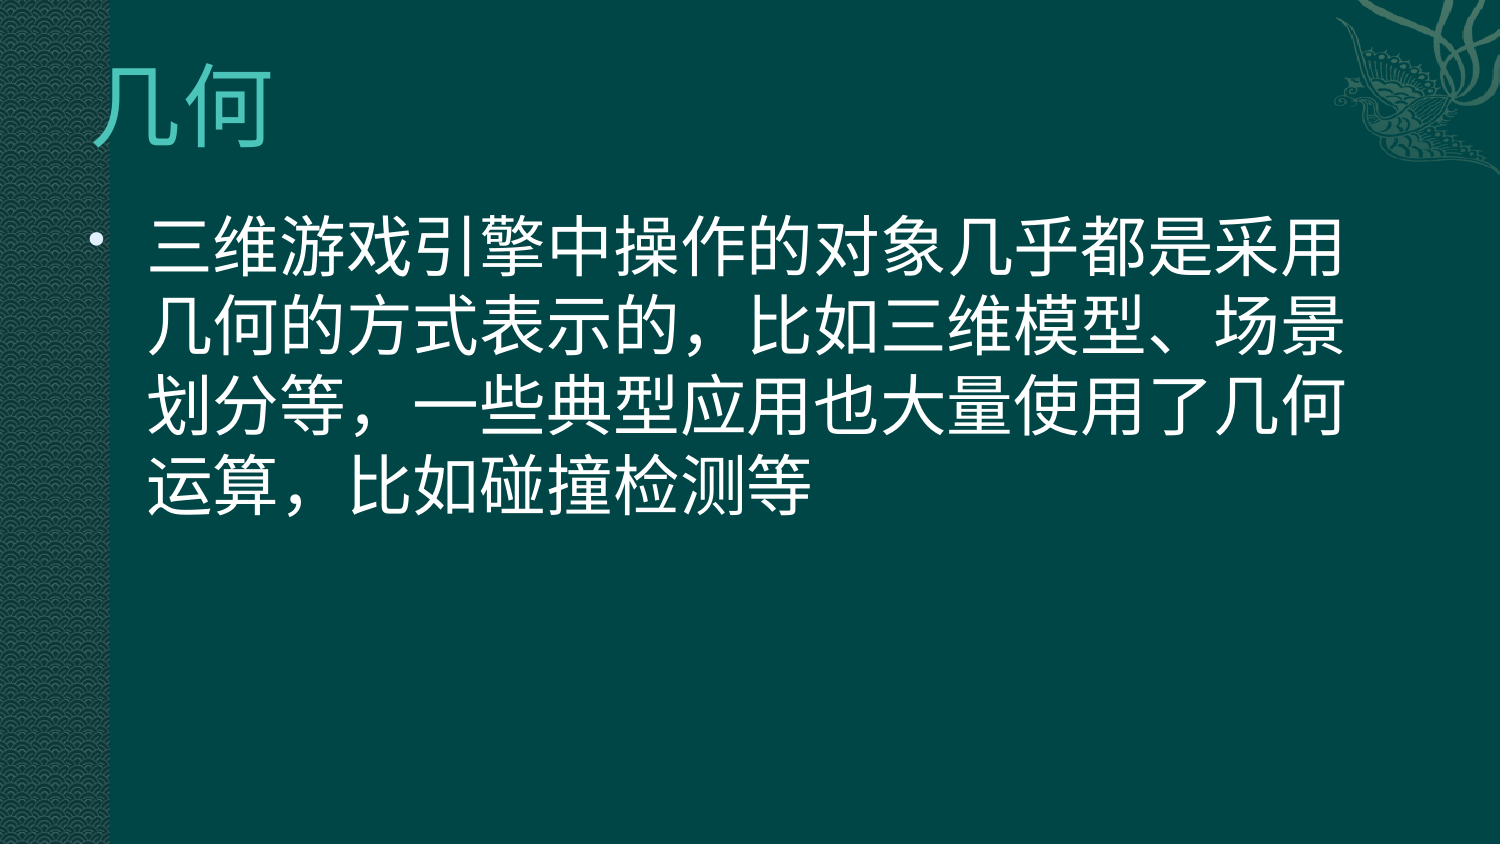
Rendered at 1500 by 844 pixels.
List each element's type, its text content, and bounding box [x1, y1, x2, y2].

picture [0, 0, 110, 844]
title 几何 [75, 33, 1351, 175]
list 三维游戏引擎中操作的对象几乎都是采用几何的方式表示的，比如三维模型、场景划分等，一些典型应用也大量使用了几何运算，比如碰撞检测等 [75, 196, 1425, 754]
